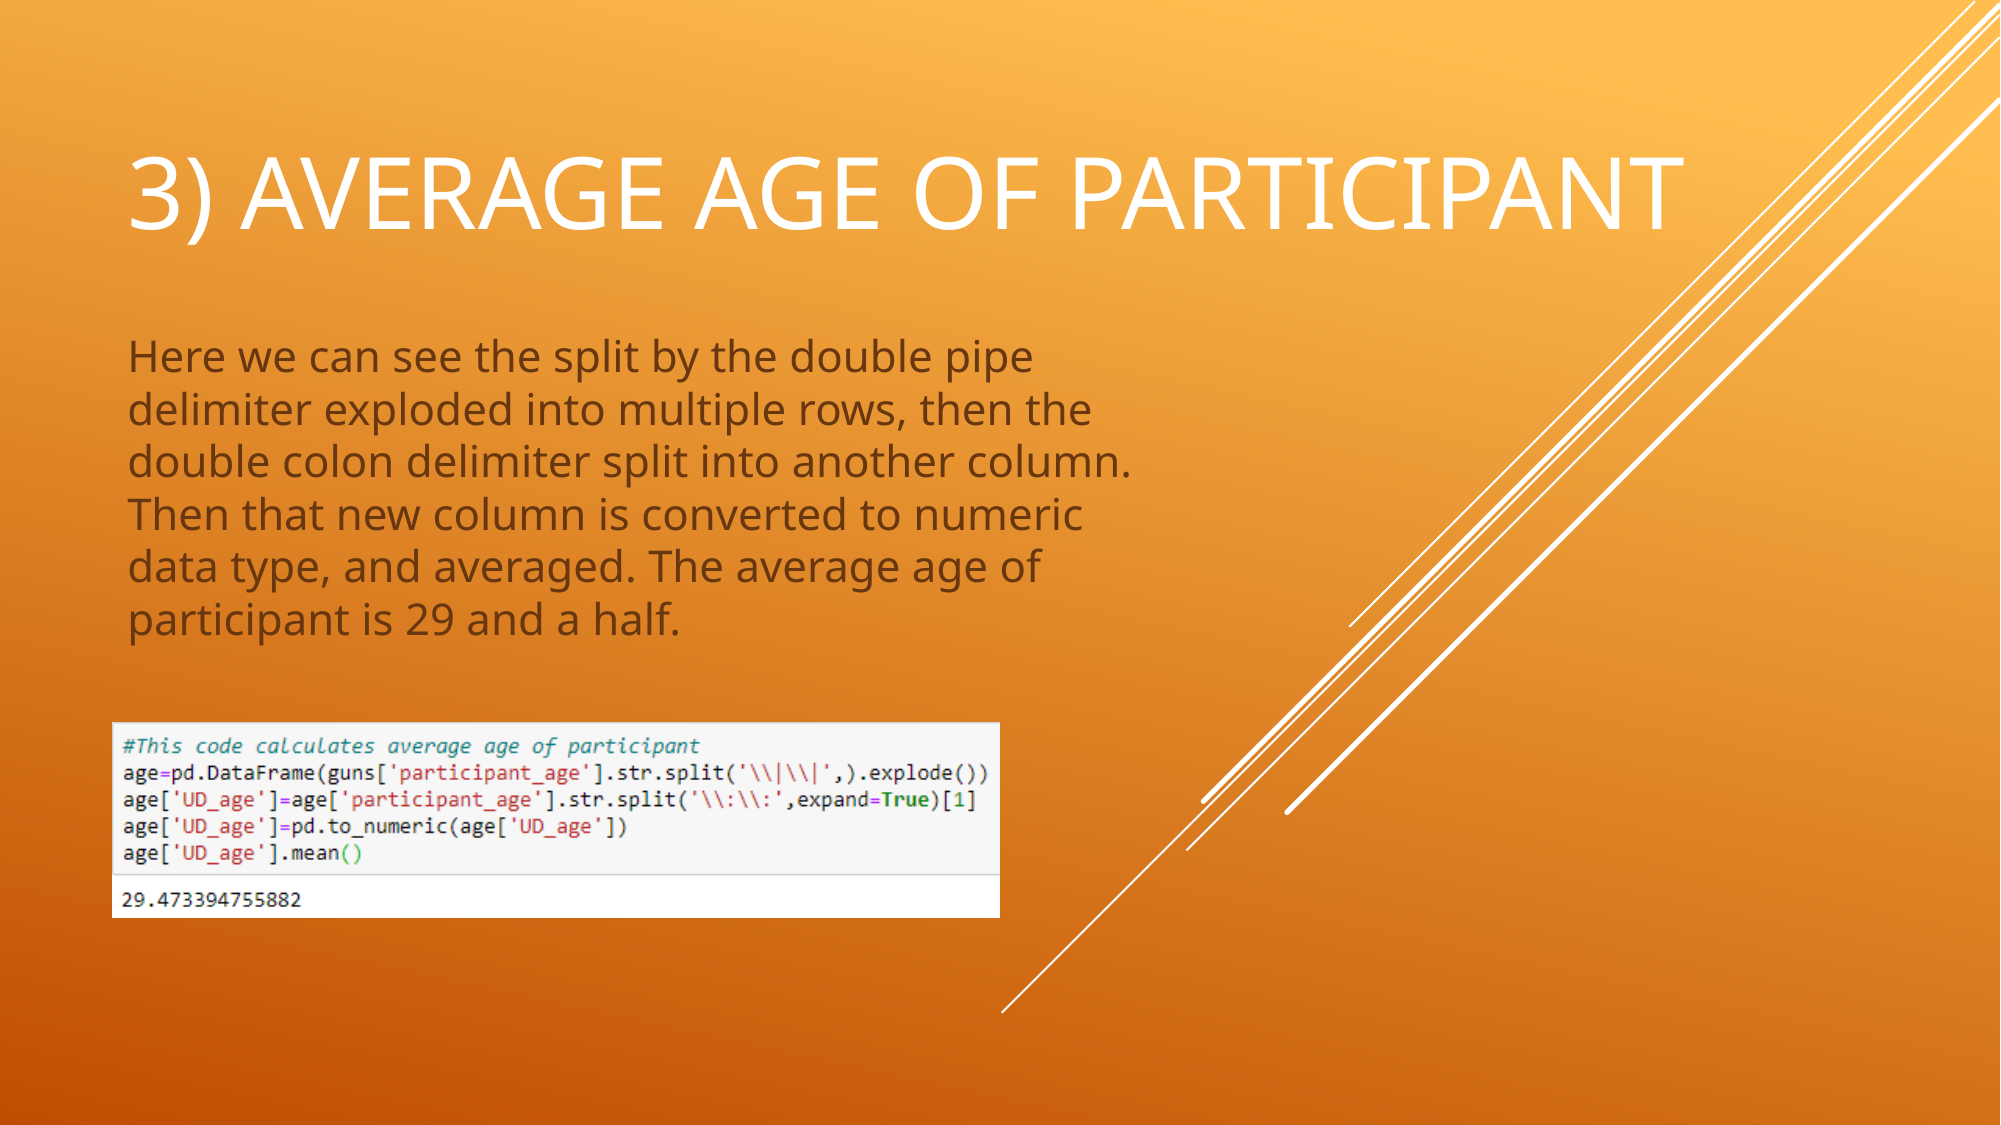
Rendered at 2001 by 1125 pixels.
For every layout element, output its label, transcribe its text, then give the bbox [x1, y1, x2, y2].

subtitle Here we can see the split by the double pipe delimiter exploded into multiple rows, then the double colon delimiter split into another column. Then that new column is converted to numeric data type, and averaged. The average age of participant is 29 and a half. [112, 321, 1163, 821]
title 3) Average age of participant [112, 112, 1758, 258]
picture [111, 722, 1000, 919]
